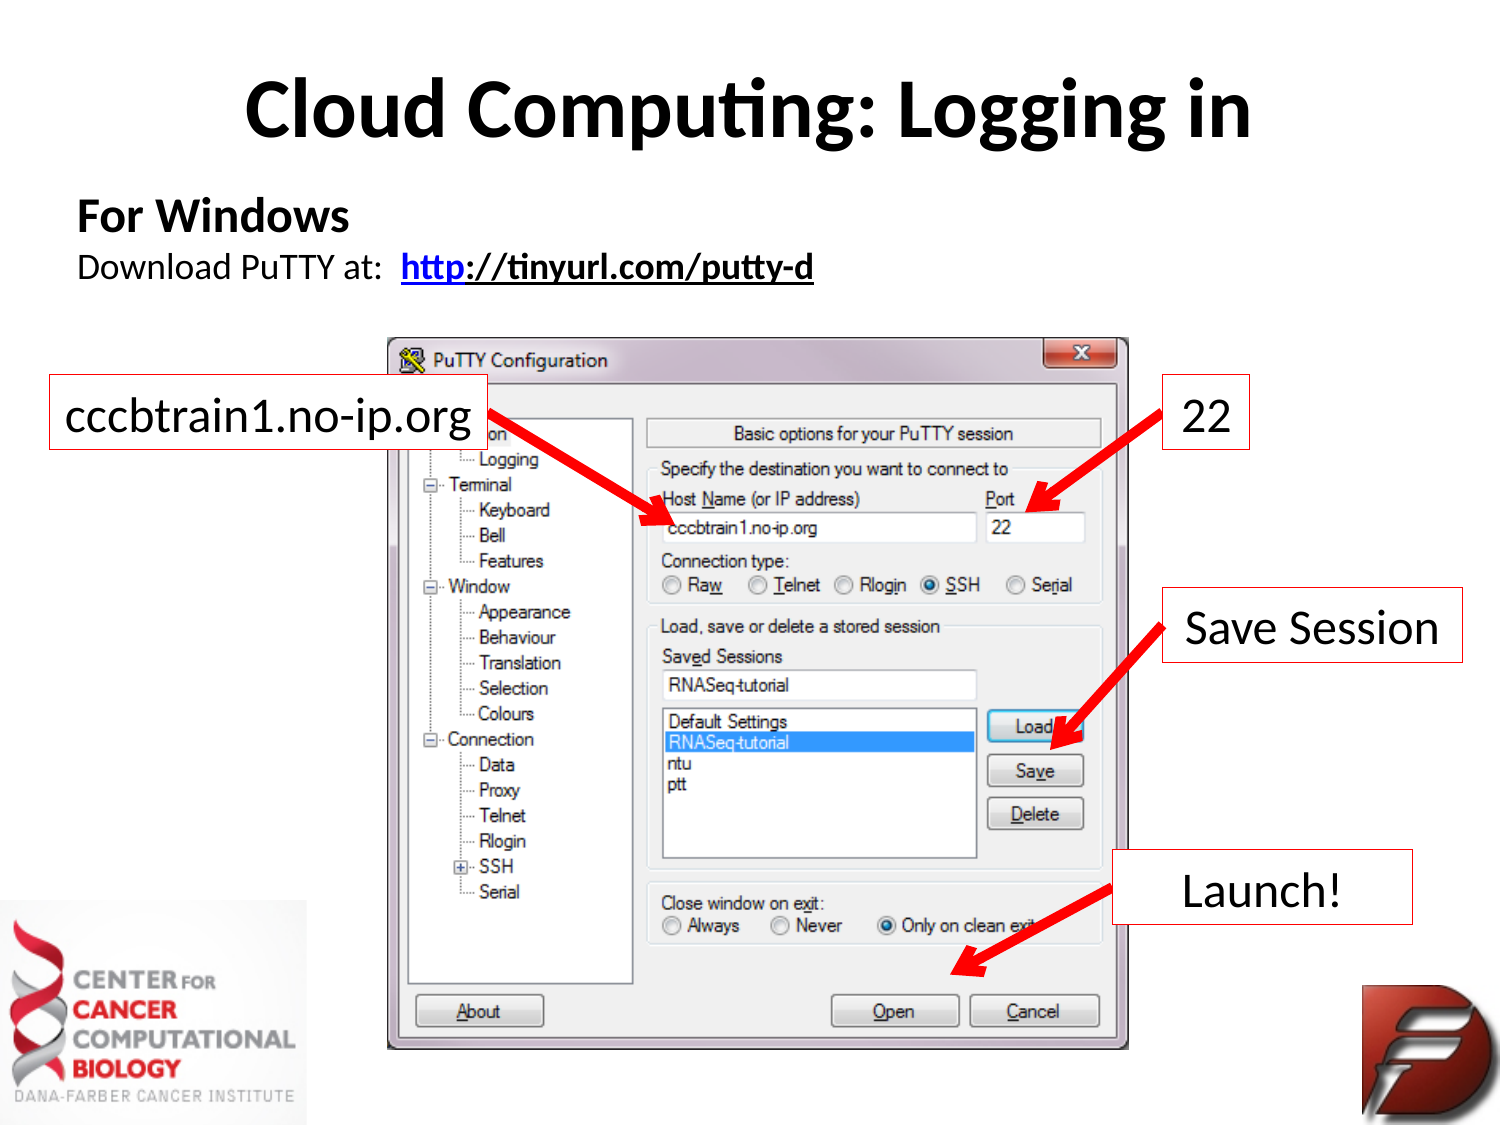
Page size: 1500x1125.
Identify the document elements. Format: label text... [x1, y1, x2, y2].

text_box For Windows Download PuTTY at: http://tinyurl.com/putty-d [62, 174, 1500, 330]
picture [1362, 985, 1500, 1125]
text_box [1049, 587, 1463, 751]
text_box 22 [1162, 374, 1250, 450]
picture [0, 900, 307, 1125]
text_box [949, 849, 1413, 975]
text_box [49, 374, 676, 526]
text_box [1024, 412, 1163, 513]
picture [387, 337, 1129, 1051]
title Cloud Computing: Logging in [75, 45, 1425, 163]
